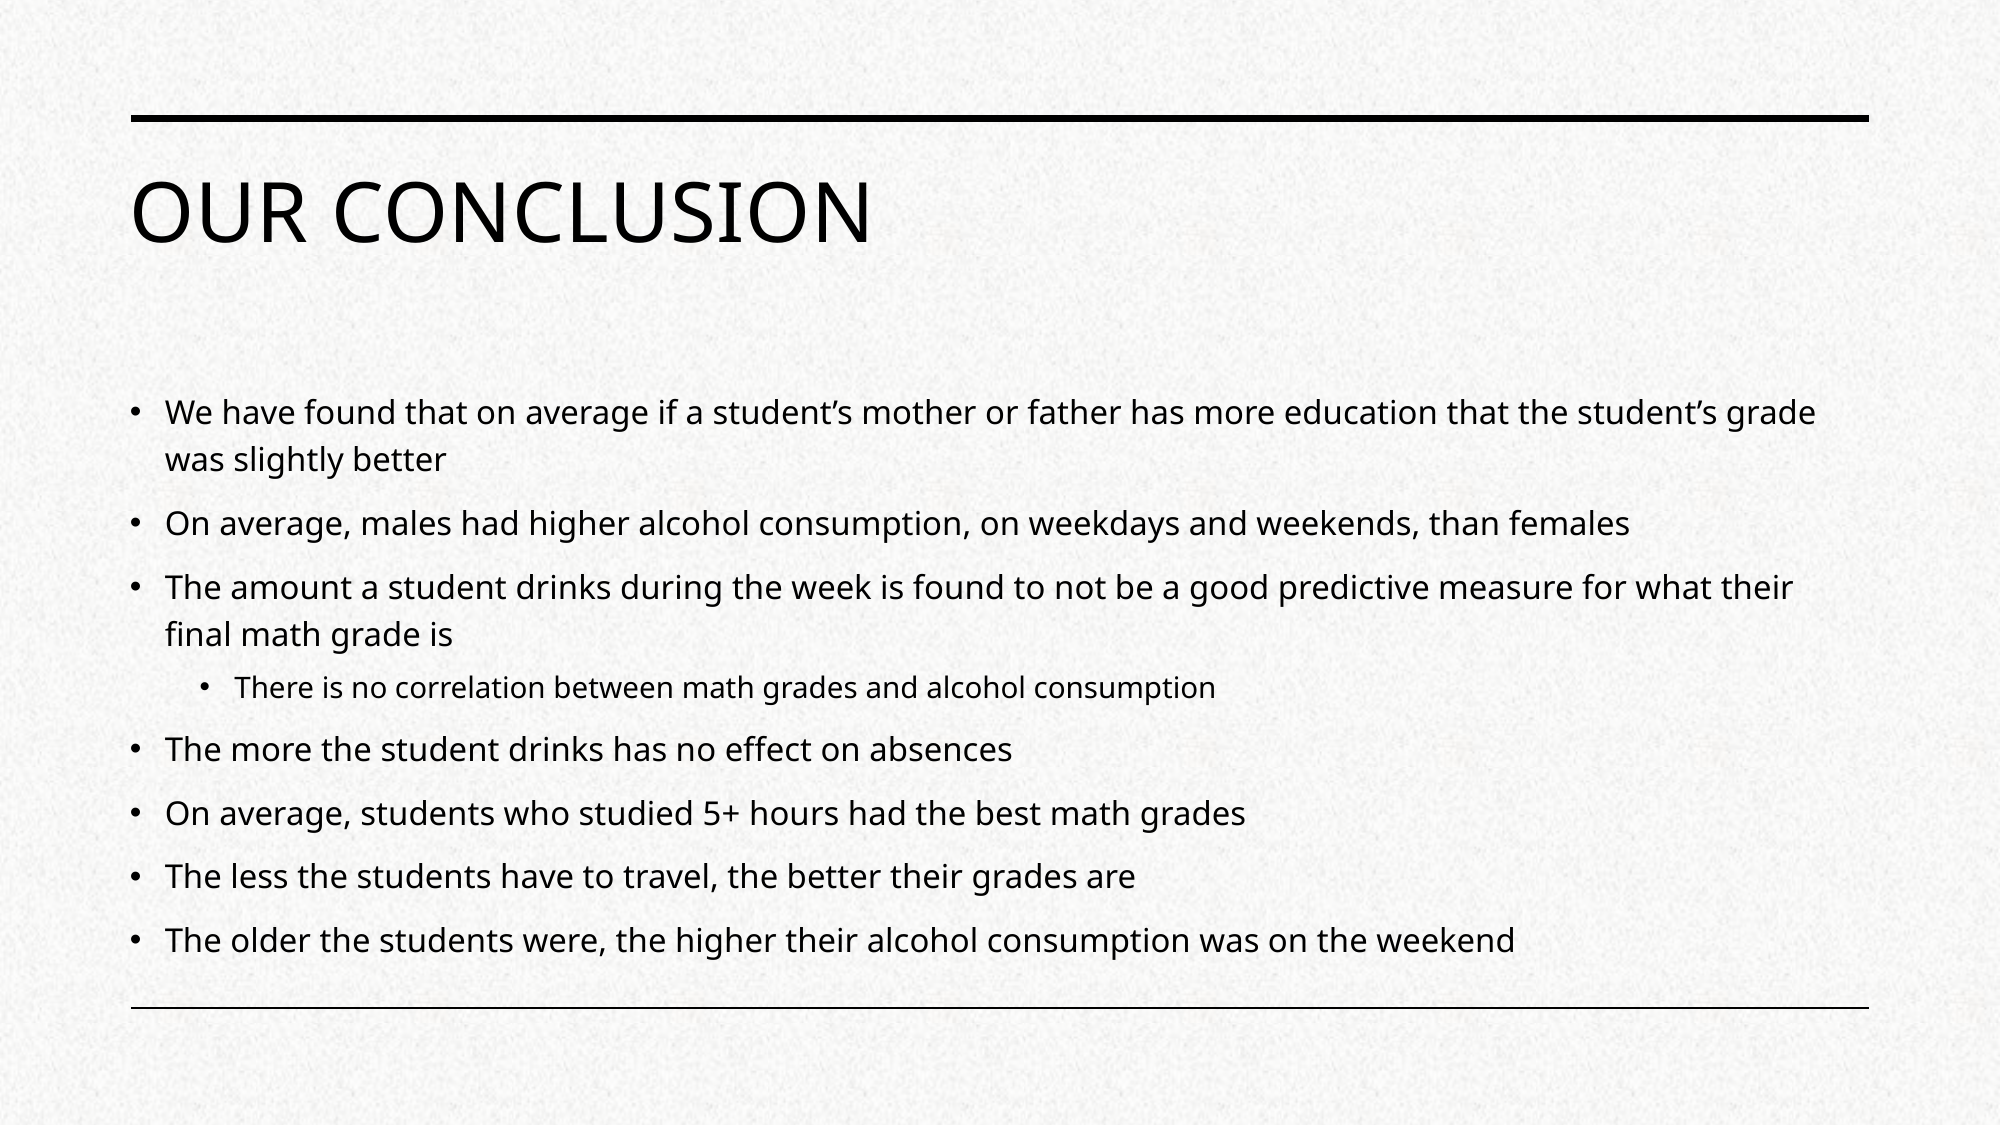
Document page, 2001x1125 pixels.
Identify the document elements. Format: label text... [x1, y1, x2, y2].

title Our Conclusion [114, 151, 1869, 376]
list We have found that on average if a student’s mother or father has more education that the student’s grade was slightly better On average, males had higher alcohol consumption, on weekdays and weekends, than females The amount a student drinks during the week is found to not be a good predictive measure for what their final math grade is There is no correlation between math grades and alcohol consumption The more the student drinks has no effect on absences On average, students who studied 5+ hours had the best math grades The less the students have to travel, the better their grades are The older the students were, the higher their alcohol consumption was on the weekend [114, 376, 1869, 973]
